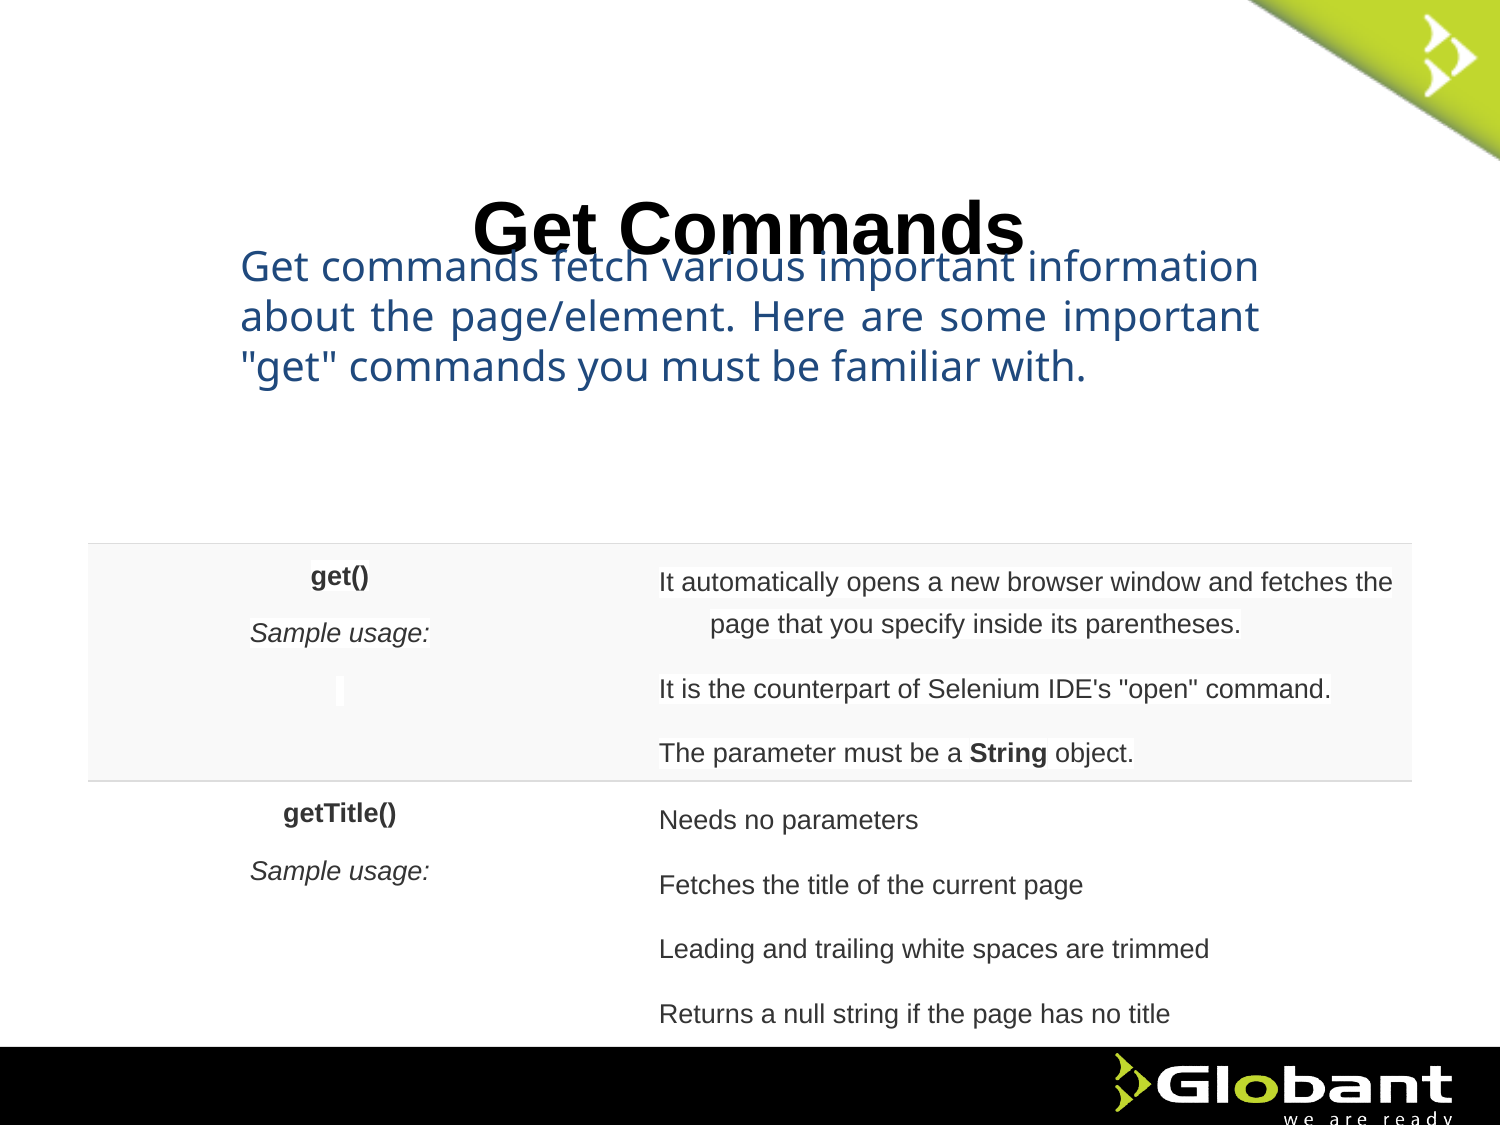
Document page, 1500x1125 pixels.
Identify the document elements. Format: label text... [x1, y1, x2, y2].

picture [1115, 1053, 1452, 1125]
table_cell getTitle() Sample usage: [88, 782, 591, 1042]
subtitle Get commands fetch various important information about the page/element. Here are some important "get" commands you must be familiar with. [225, 224, 1275, 513]
table_header It automatically opens a new browser window and fetches the page that you specify inside its parentheses. It is the counterpart of Selenium IDE's "open" command. The parameter must be a String object. [591, 544, 1412, 780]
title Get Commands [112, 107, 1388, 225]
table_header get() Sample usage: [88, 544, 591, 780]
picture [1246, 0, 1500, 163]
table_cell Needs no parameters Fetches the title of the current page Leading and trailing white spaces are trimmed Returns a null string if the page has no title [591, 782, 1412, 1042]
